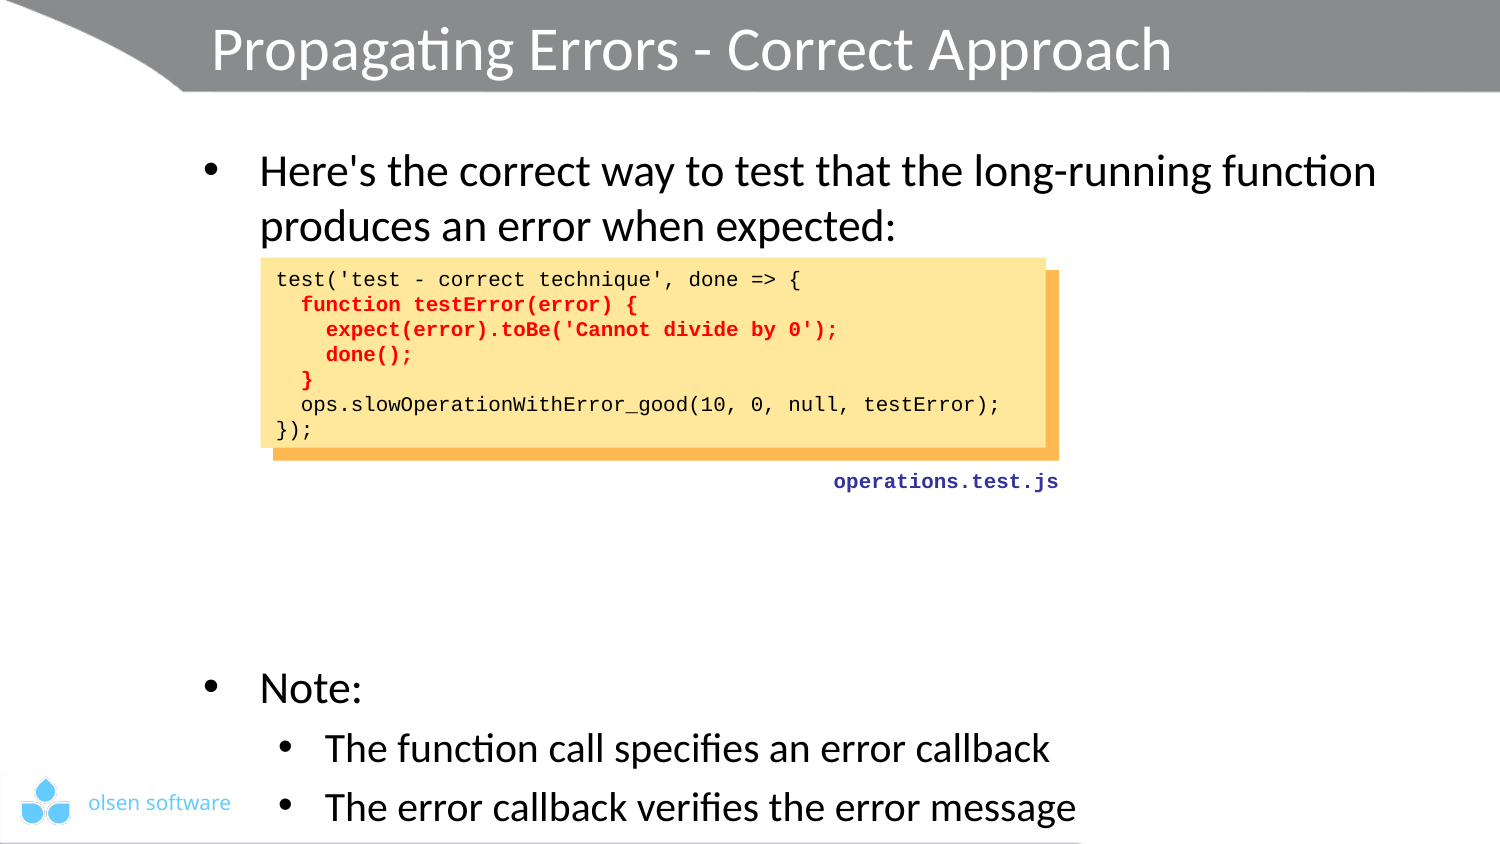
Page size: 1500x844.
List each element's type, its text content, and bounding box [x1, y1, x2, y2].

picture [0, 0, 1500, 844]
text_box test('test - correct technique', done => { function testError(error) { expect(error).toBe('Cannot divide by 0'); done(); } ops.slowOperationWithError_good(10, 0, null, testError); }); [260, 257, 1046, 448]
text_box operations.test.js [818, 459, 1074, 500]
list Here's the correct way to test that the long-running function produces an error when expected: Note: The function call specifies an error callback The error callback verifies the error message [188, 133, 1425, 716]
title Propagating Errors - Correct Approach [187, 0, 1426, 93]
